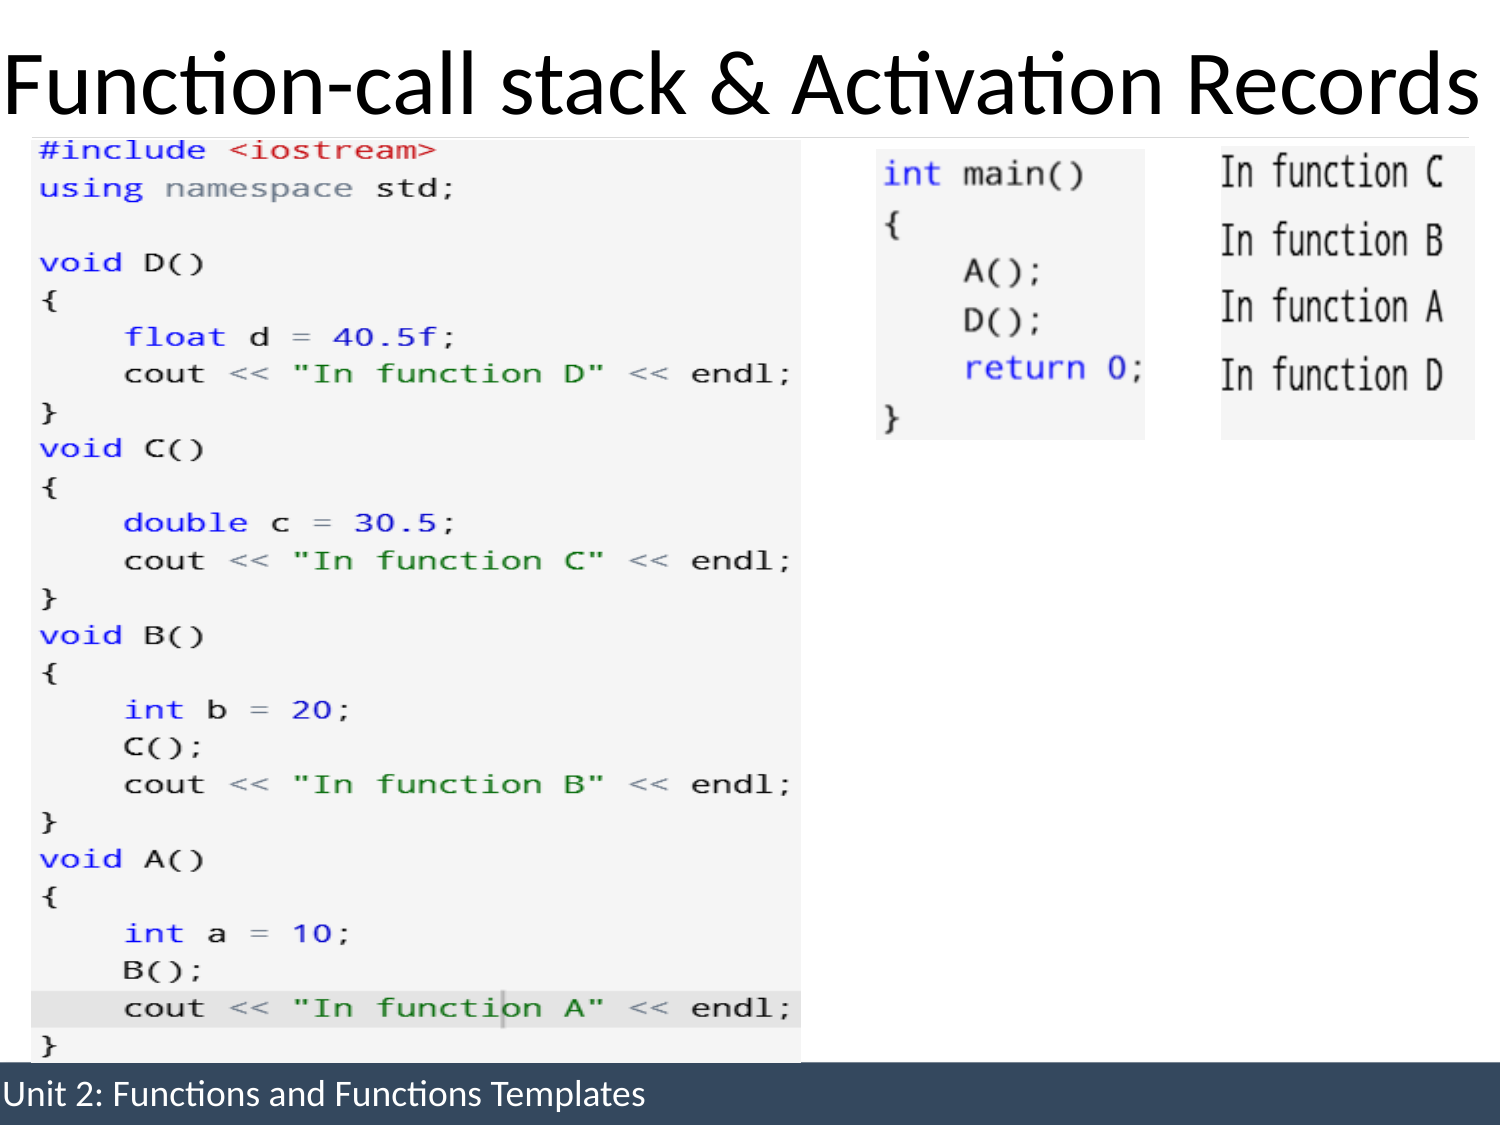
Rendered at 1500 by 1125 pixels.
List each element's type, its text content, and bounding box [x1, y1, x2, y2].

picture [31, 140, 801, 1063]
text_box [0, 1055, 1500, 1125]
title Function-call stack & Activation Records [0, 21, 1500, 211]
picture [1221, 145, 1476, 440]
picture [876, 149, 1146, 440]
